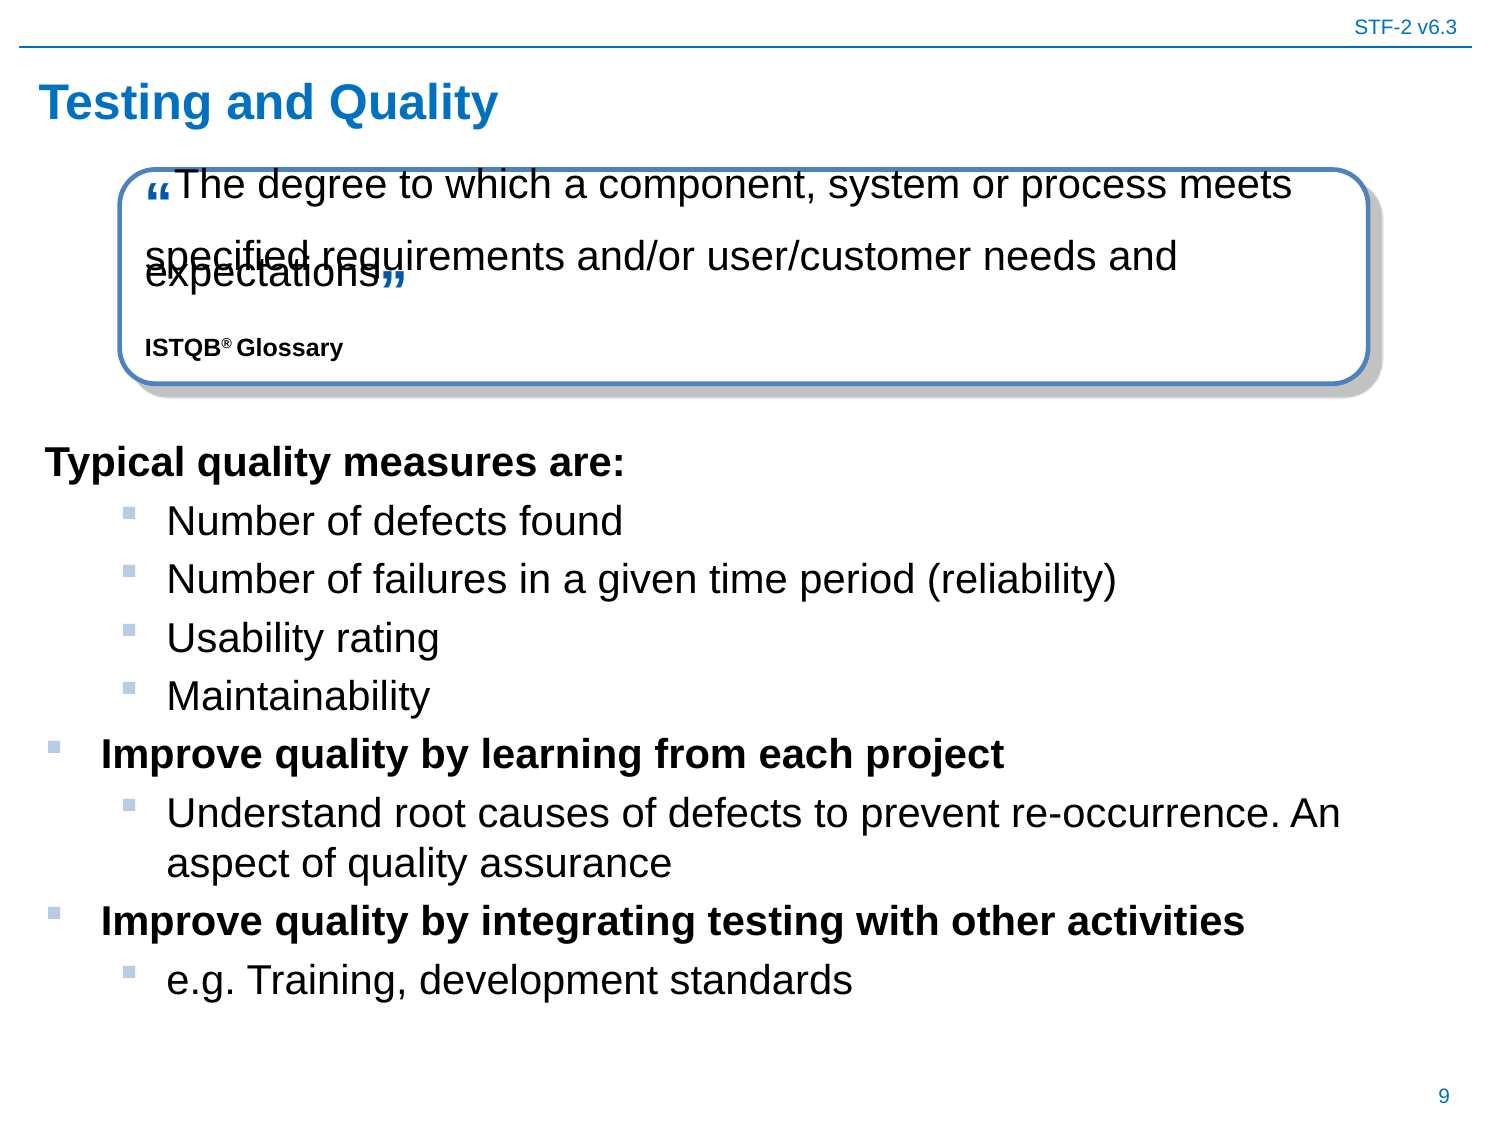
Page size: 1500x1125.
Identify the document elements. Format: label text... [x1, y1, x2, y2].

title Testing and Quality [23, 58, 1465, 141]
list Typical quality measures are: Number of defects found Number of failures in a given time period (reliability) Usability rating Maintainability Improve quality by learning from each project Understand root causes of defects to prevent re-occurrence. An aspect of quality assurance Improve quality by integrating testing with other activities e.g. Training, development standards [29, 177, 1477, 1097]
text_box “The degree to which a component, system or process meets specified requirements and/or user/customer needs and expectations” ISTQB® Glossary [119, 169, 1369, 384]
